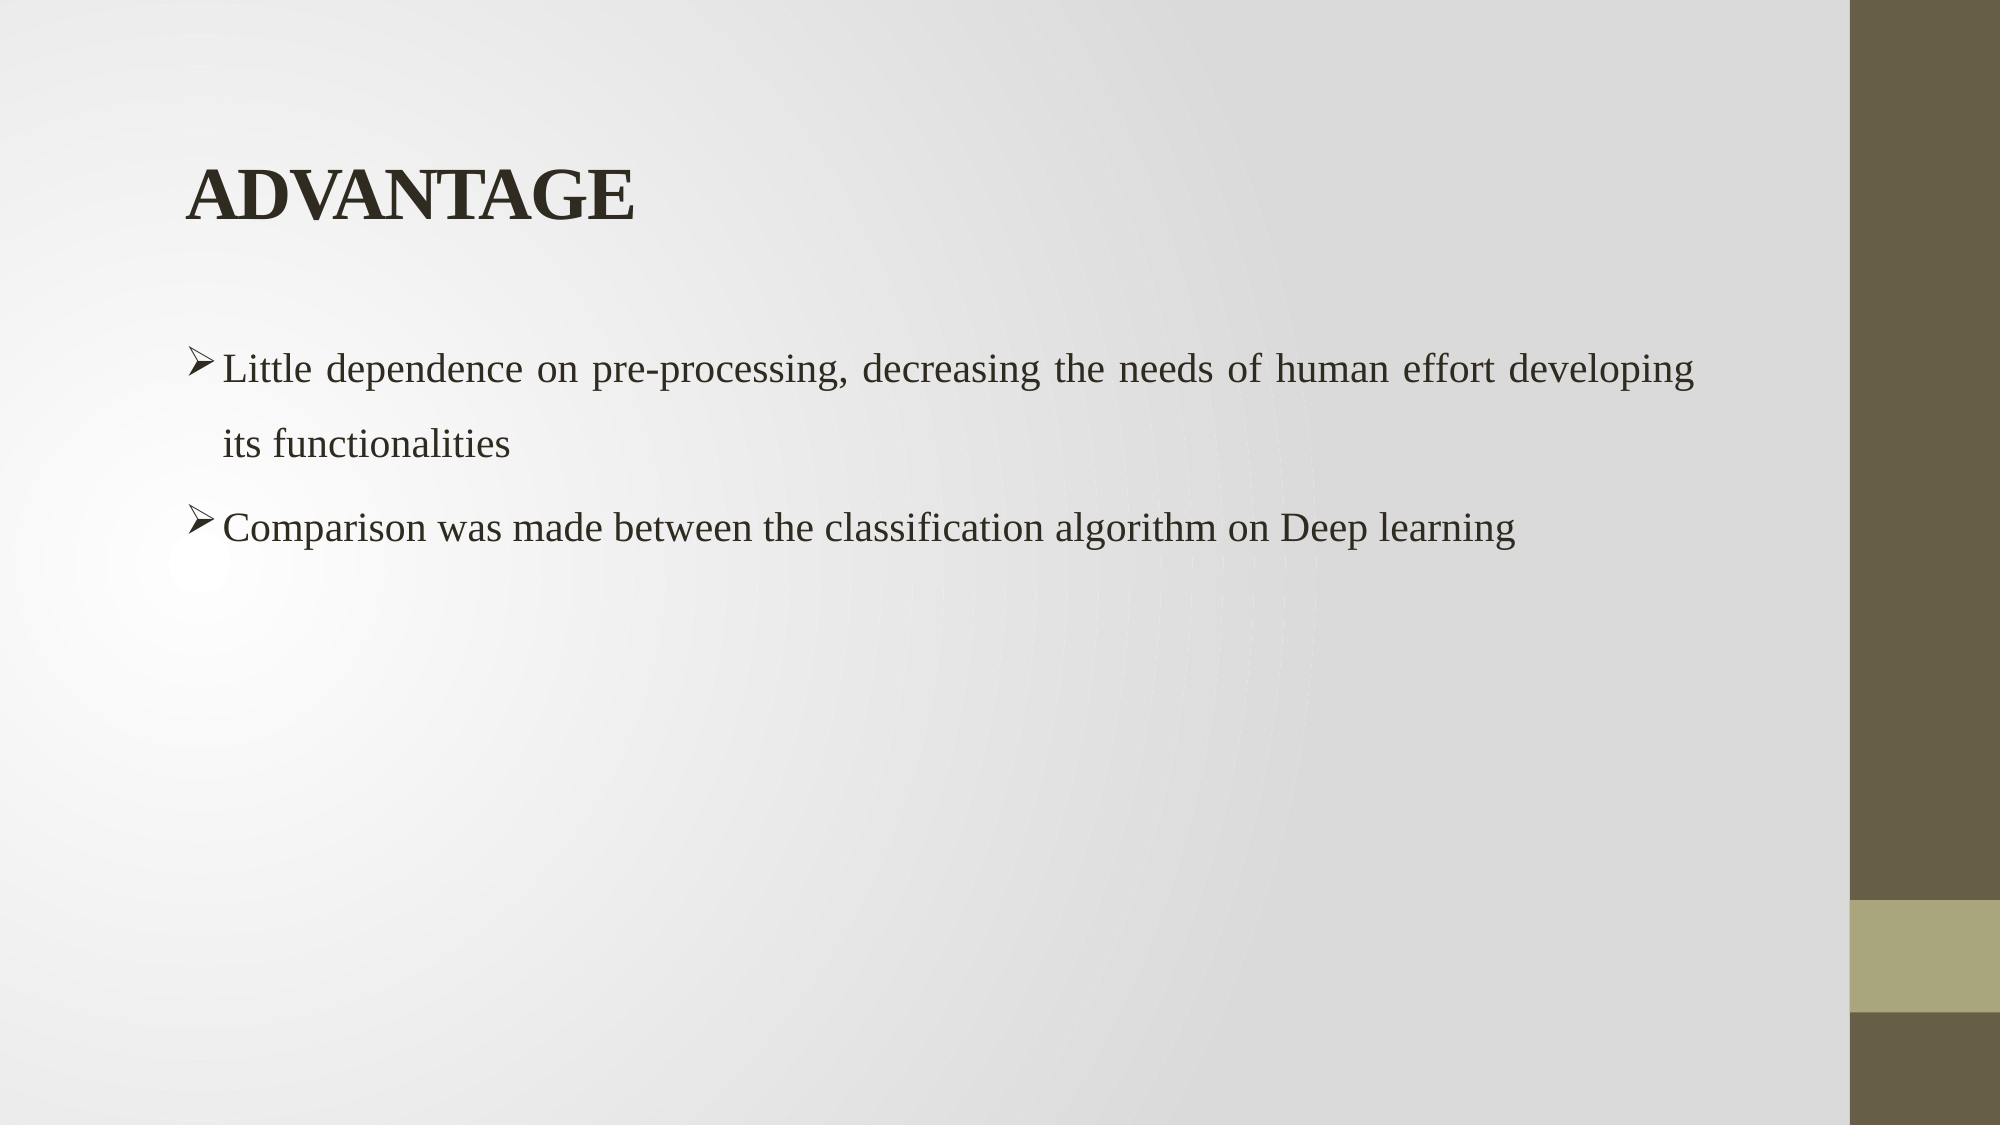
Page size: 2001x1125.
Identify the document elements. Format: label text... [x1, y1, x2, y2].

title ADVANTAGE [170, 125, 1581, 254]
list Little dependence on pre-processing, decreasing the needs of human effort developing its functionalities Comparison was made between the classification algorithm on Deep learning [151, 308, 1712, 598]
